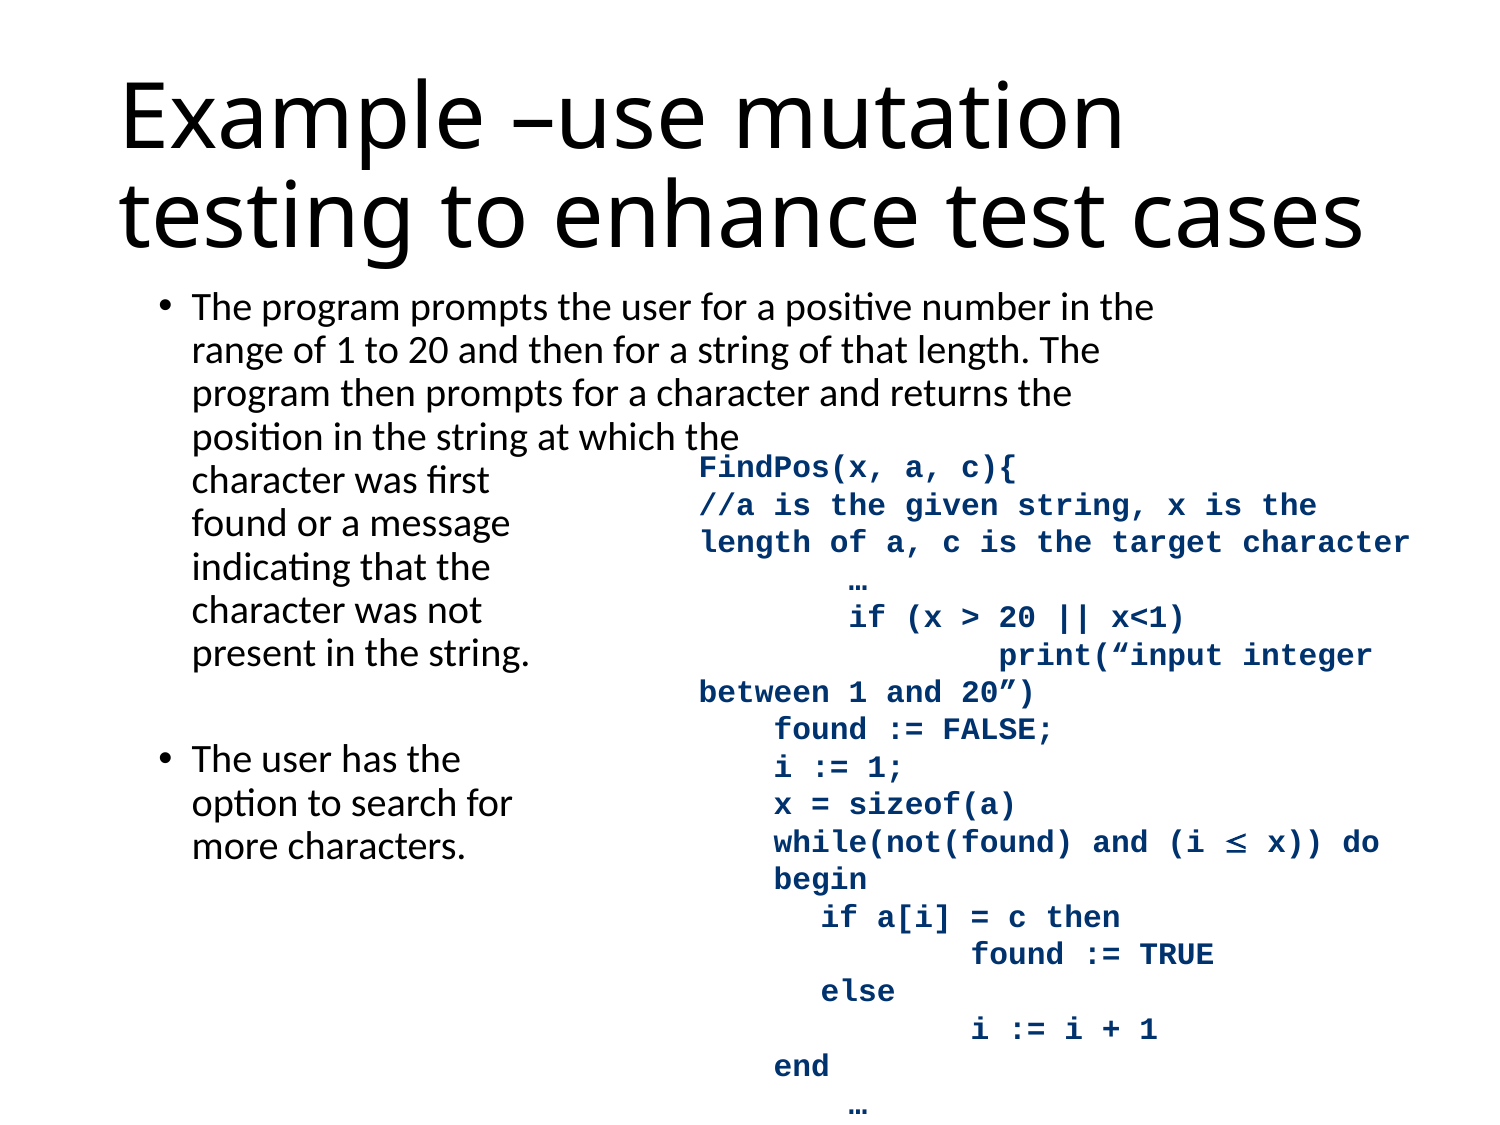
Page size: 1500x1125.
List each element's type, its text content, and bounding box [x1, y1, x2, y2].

title Example –use mutation testing to enhance test cases [103, 59, 1397, 278]
text_box FindPos(x, a, c){ //a is the given string, x is the length of a, c is the target character … if (x > 20 || x<1) print(“input integer between 1 and 20”) found := FALSE; i := 1; x = sizeof(a) while(not(found) and (i  x)) do begin if a[i] = c then found := TRUE else i := i + 1 end … } [684, 439, 1443, 1125]
list The program prompts the user for a positive number in the range of 1 to 20 and then for a string of that length. The program then prompts for a character and returns the position in the string at which the character was first found or a message indicating that the character was not present in the string. The user has the option to search for more characters. [143, 277, 1225, 880]
